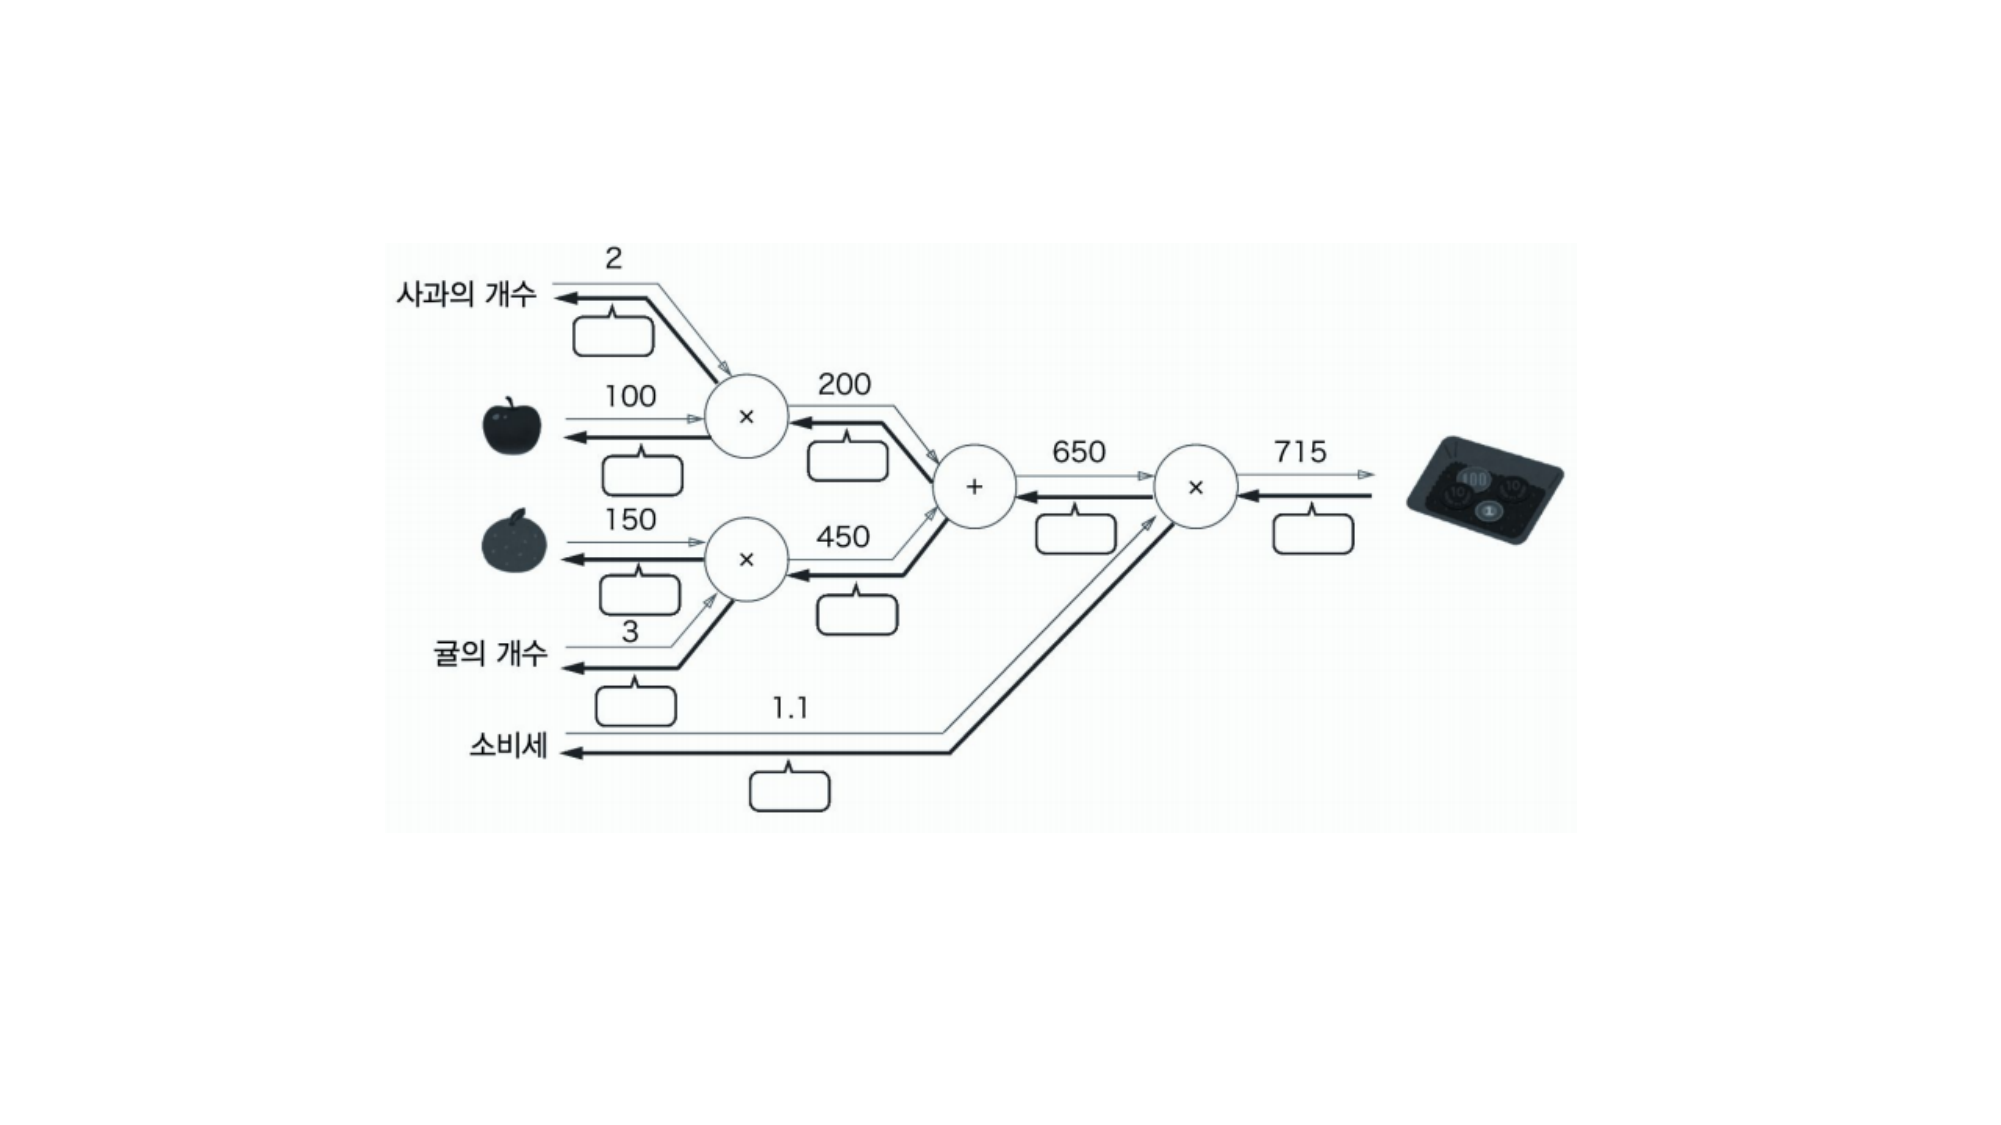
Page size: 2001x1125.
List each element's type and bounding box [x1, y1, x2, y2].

picture [385, 243, 1577, 833]
